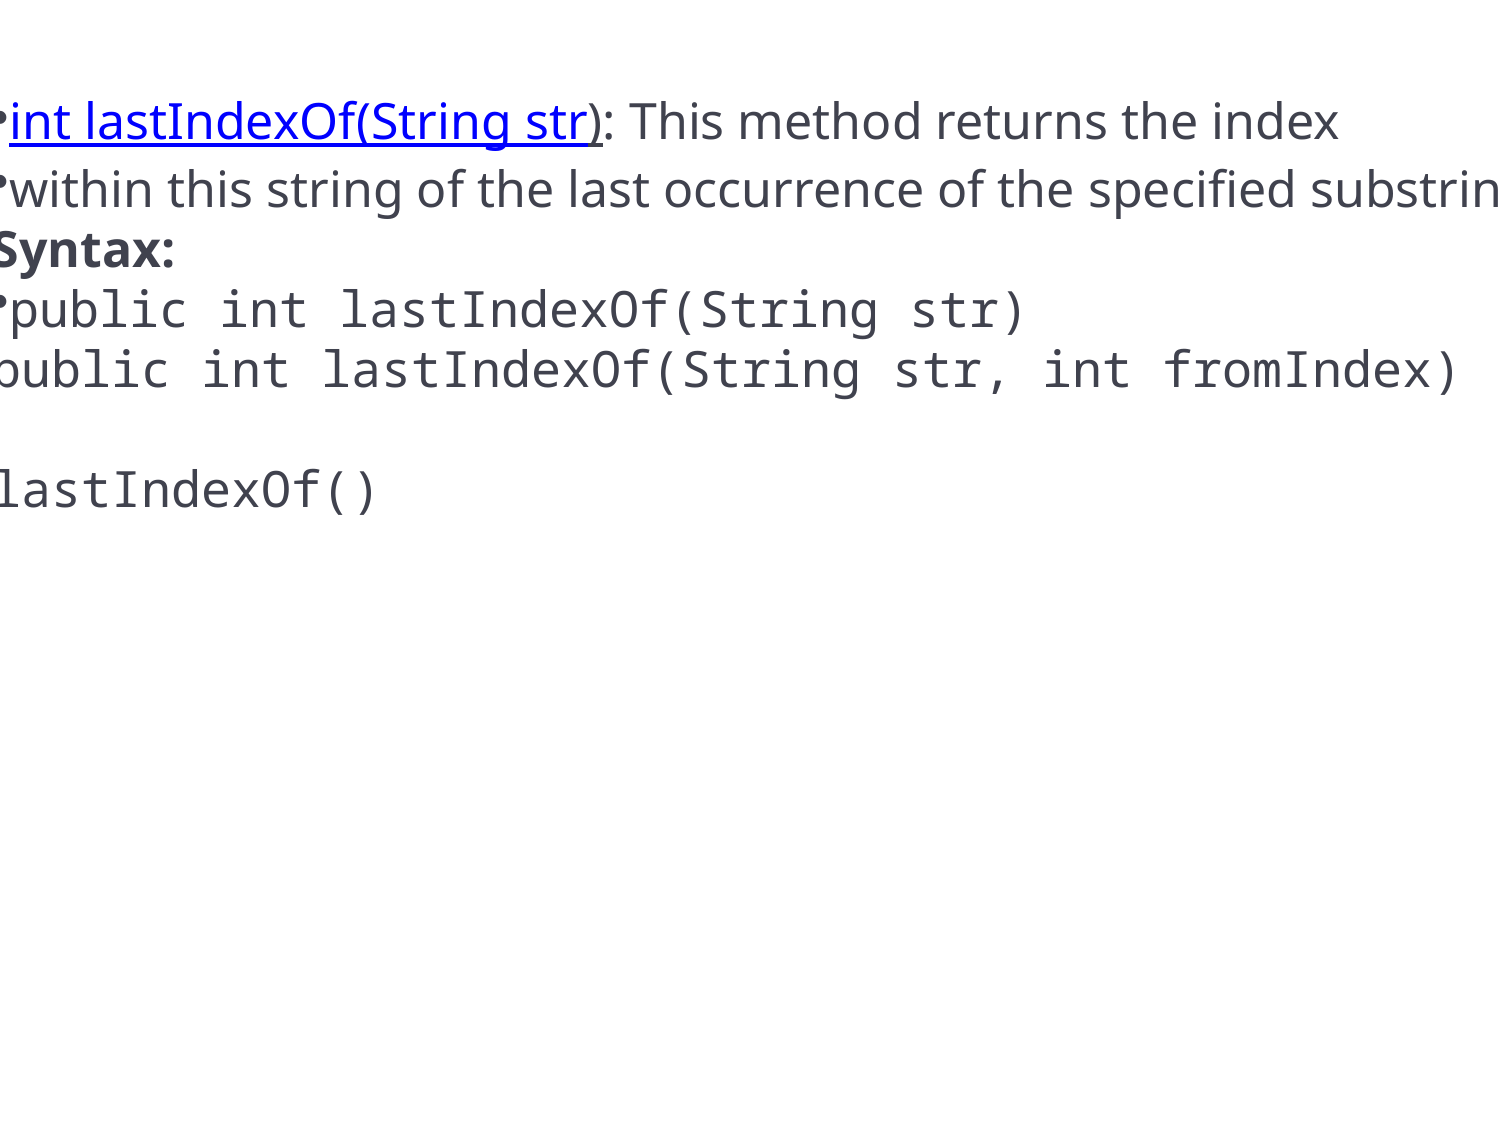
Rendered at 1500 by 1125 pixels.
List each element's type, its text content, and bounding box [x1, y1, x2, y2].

text_box int lastIndexOf(String str): This method returns the index within this string of the last occurrence of the specified substring. Syntax: public int lastIndexOf(String str) public int lastIndexOf(String str, int fromIndex) lastIndexOf() [0, 29, 1500, 589]
